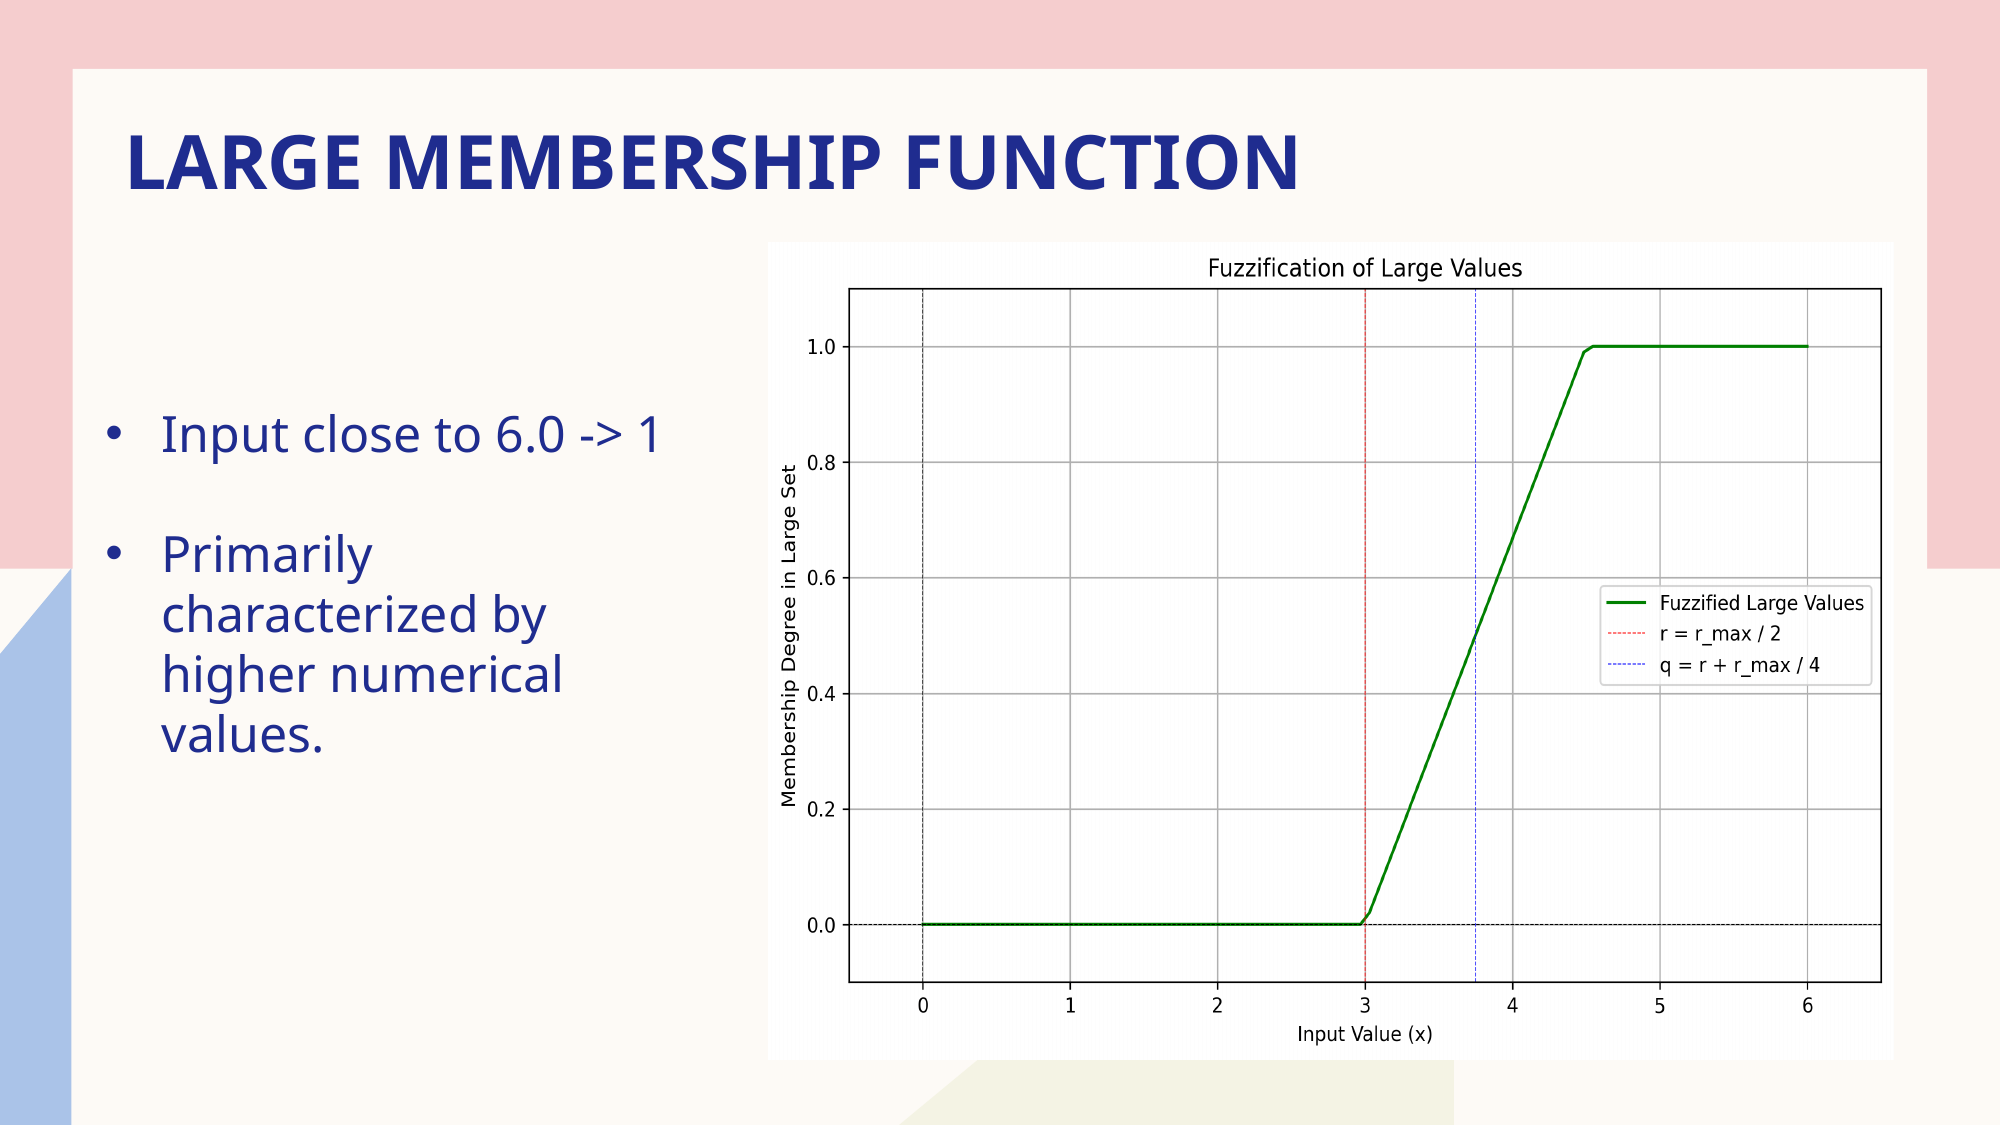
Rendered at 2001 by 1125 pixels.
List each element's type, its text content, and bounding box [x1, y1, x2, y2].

text_box Input close to 6.0 -> 1 Primarily characterized by higher numerical values. [90, 402, 704, 1125]
text_box Large membership function [109, 0, 1702, 205]
picture [768, 242, 1894, 1060]
